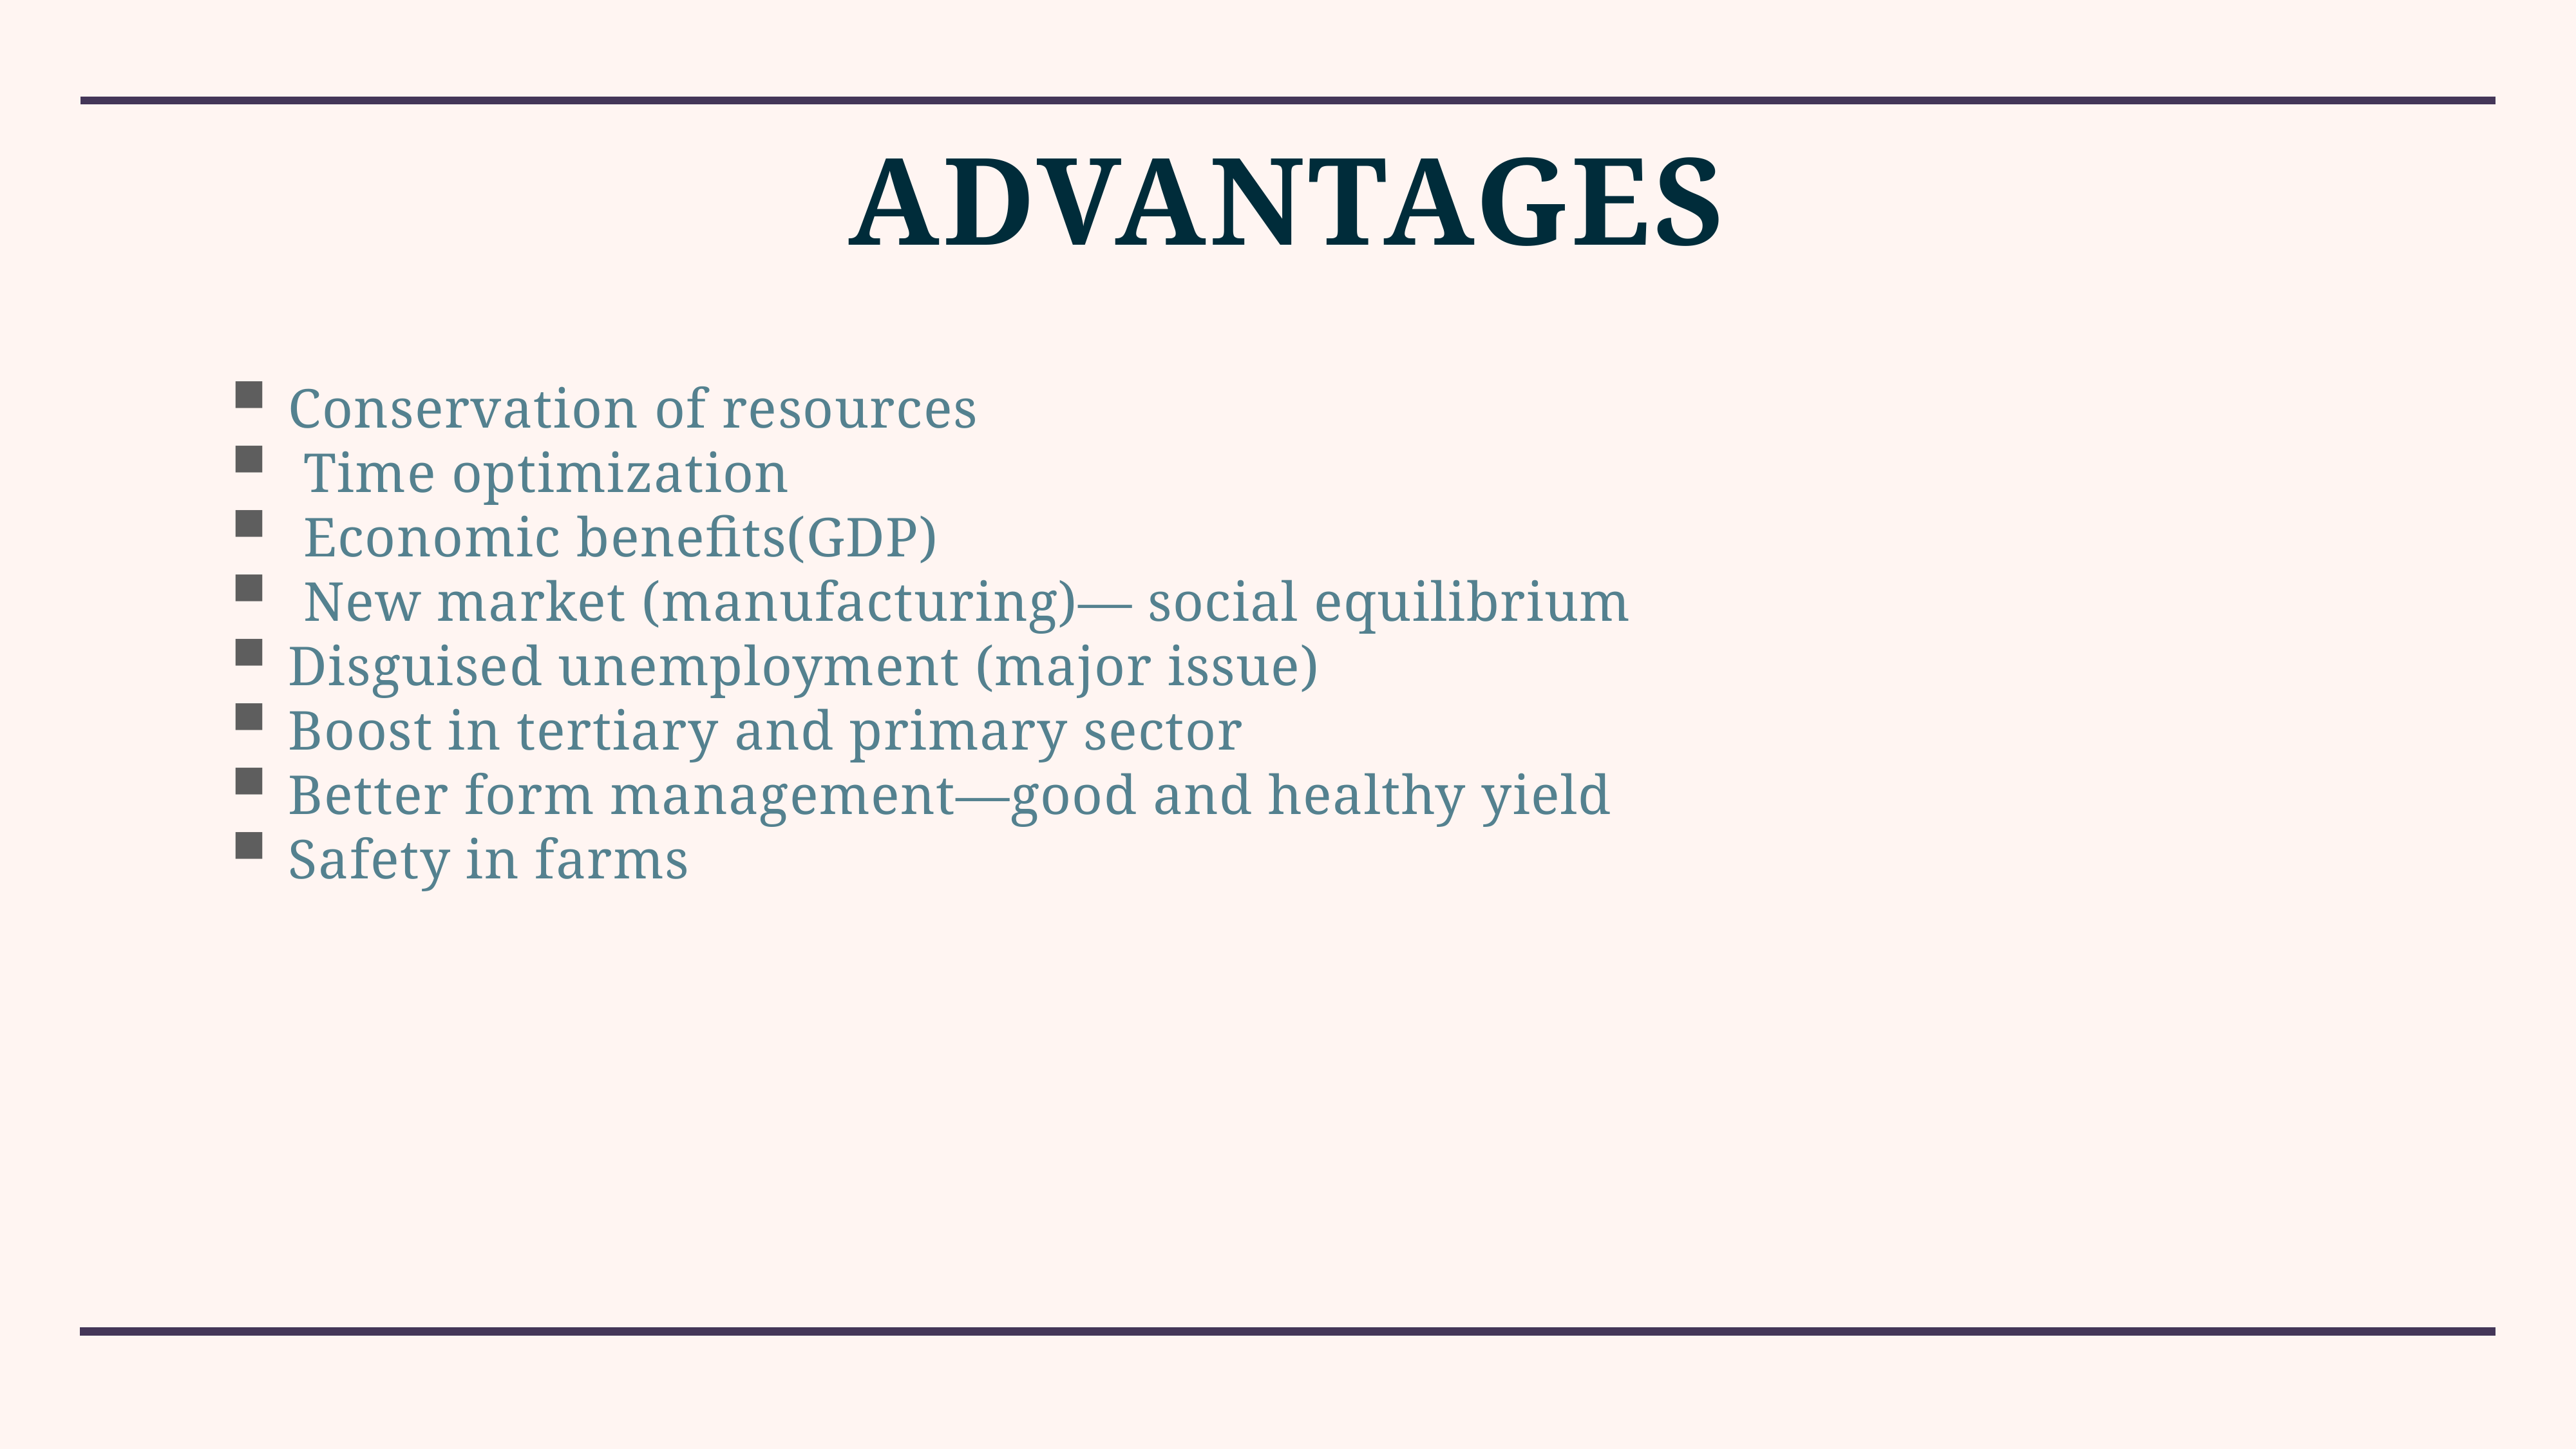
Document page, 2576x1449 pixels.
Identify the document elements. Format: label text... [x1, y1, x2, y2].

text_box Conservation of resources Time optimization Economic benefits(GDP) New market (manufacturing)— social equilibrium Disguised unemployment (major issue) Boost in tertiary and primary sector Better form management—good and healthy yield Safety in farms [222, 368, 1638, 895]
title ADVANTAGES [220, 135, 2355, 310]
